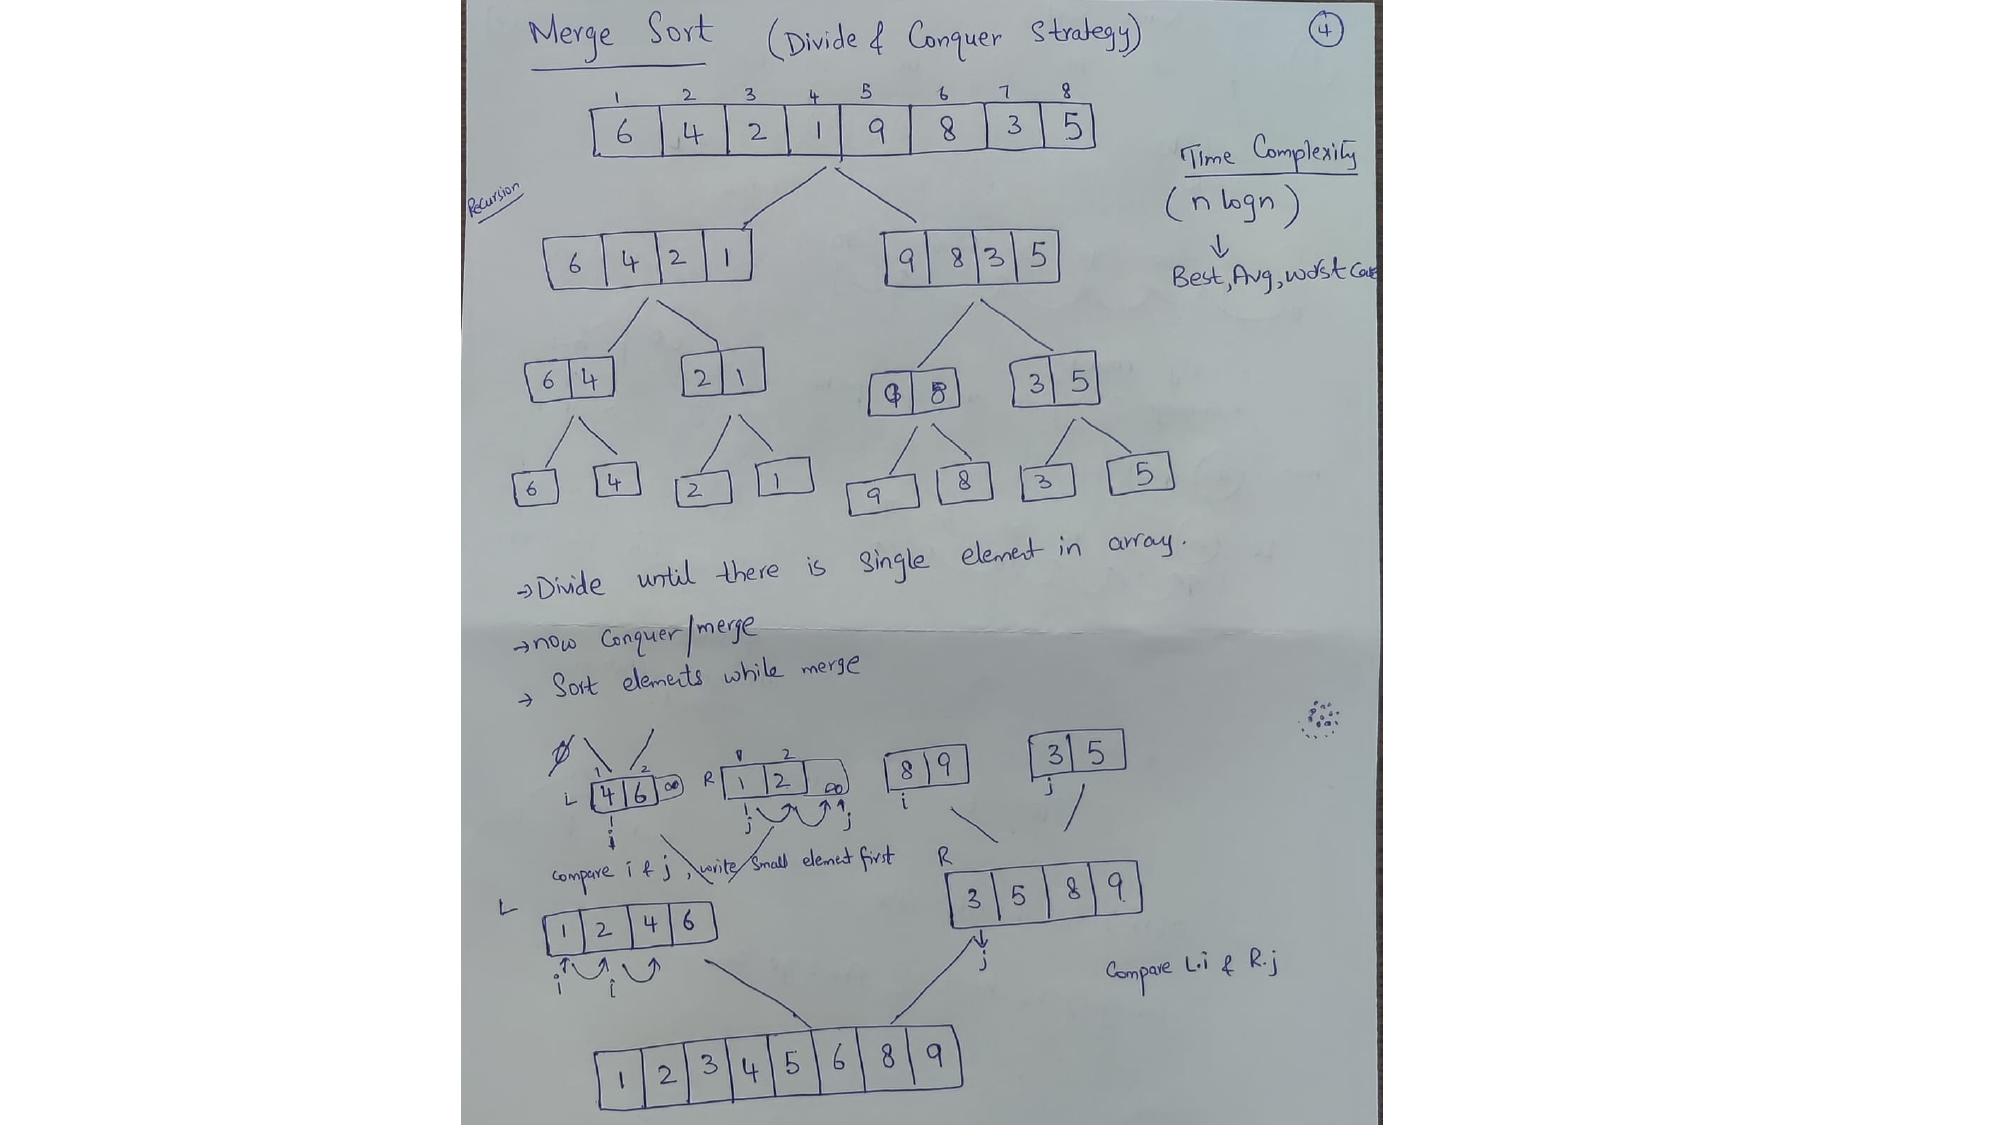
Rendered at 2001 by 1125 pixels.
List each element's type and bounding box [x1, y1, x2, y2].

list [461, 0, 1383, 1125]
